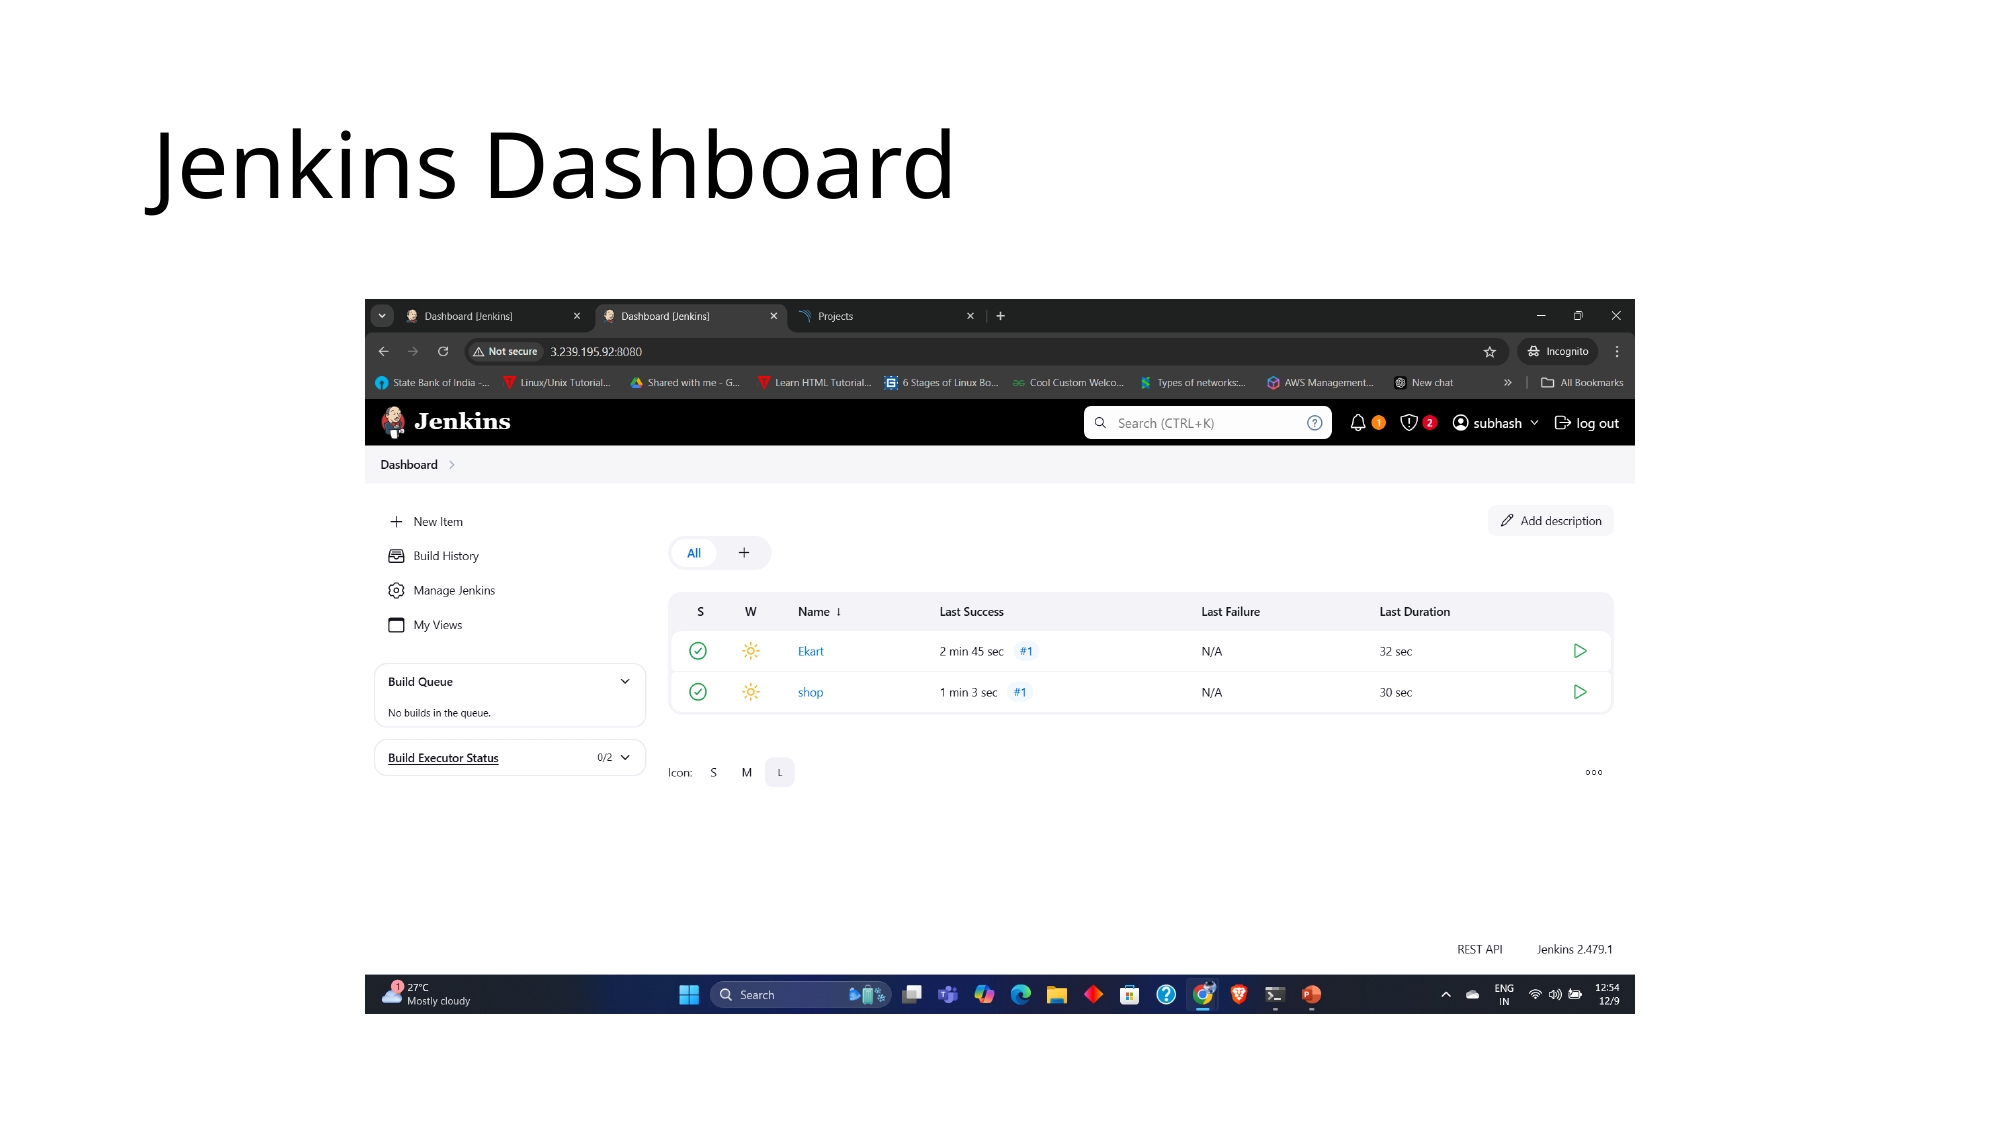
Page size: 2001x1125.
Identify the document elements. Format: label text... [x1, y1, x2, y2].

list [365, 299, 1635, 1014]
title Jenkins Dashboard [137, 59, 1863, 278]
